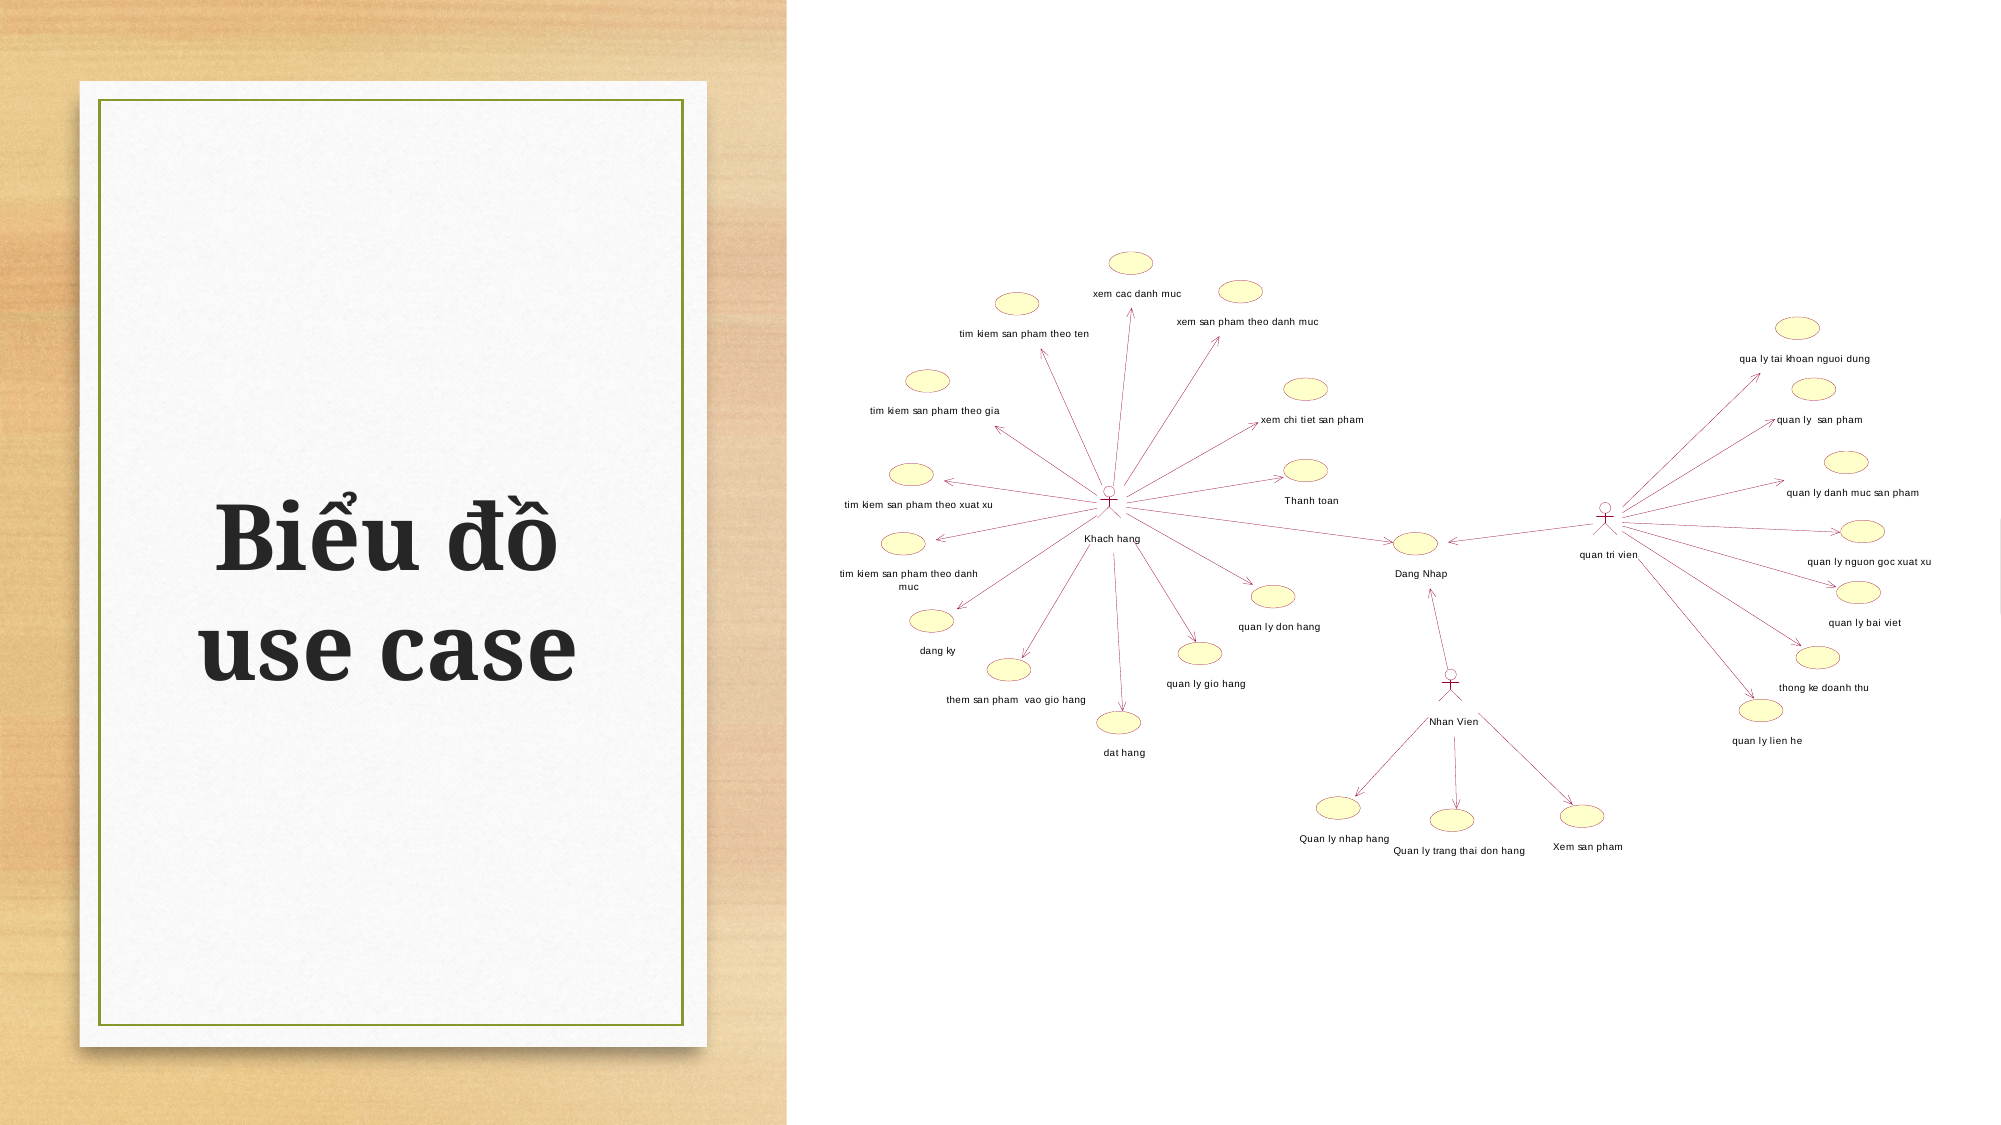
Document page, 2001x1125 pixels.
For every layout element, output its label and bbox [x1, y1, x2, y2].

picture [810, 247, 1942, 878]
text_box [0, 0, 2000, 1125]
